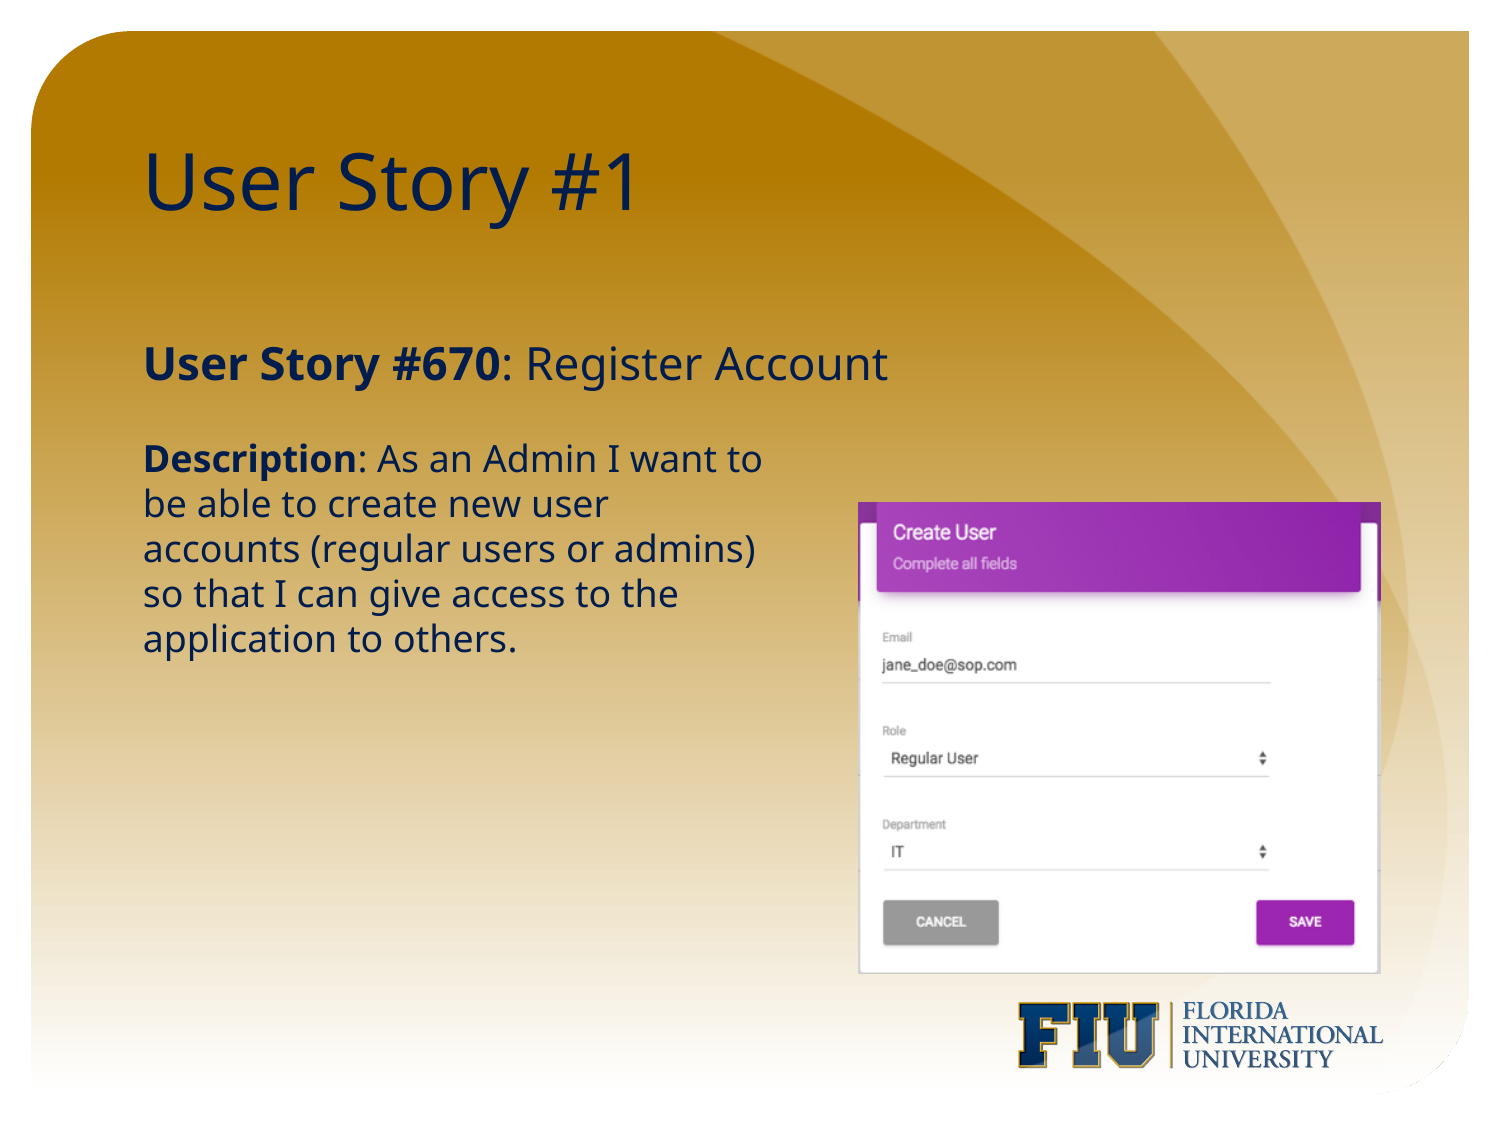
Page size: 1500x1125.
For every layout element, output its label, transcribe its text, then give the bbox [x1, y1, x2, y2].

list User Story #670: Register Account Description: As an Admin I want to be able to create new user accounts (regular users or admins) so that I can give access to the application to others. [127, 299, 1372, 991]
picture [24, 30, 1473, 1094]
title User Story #1 [127, 62, 1372, 234]
